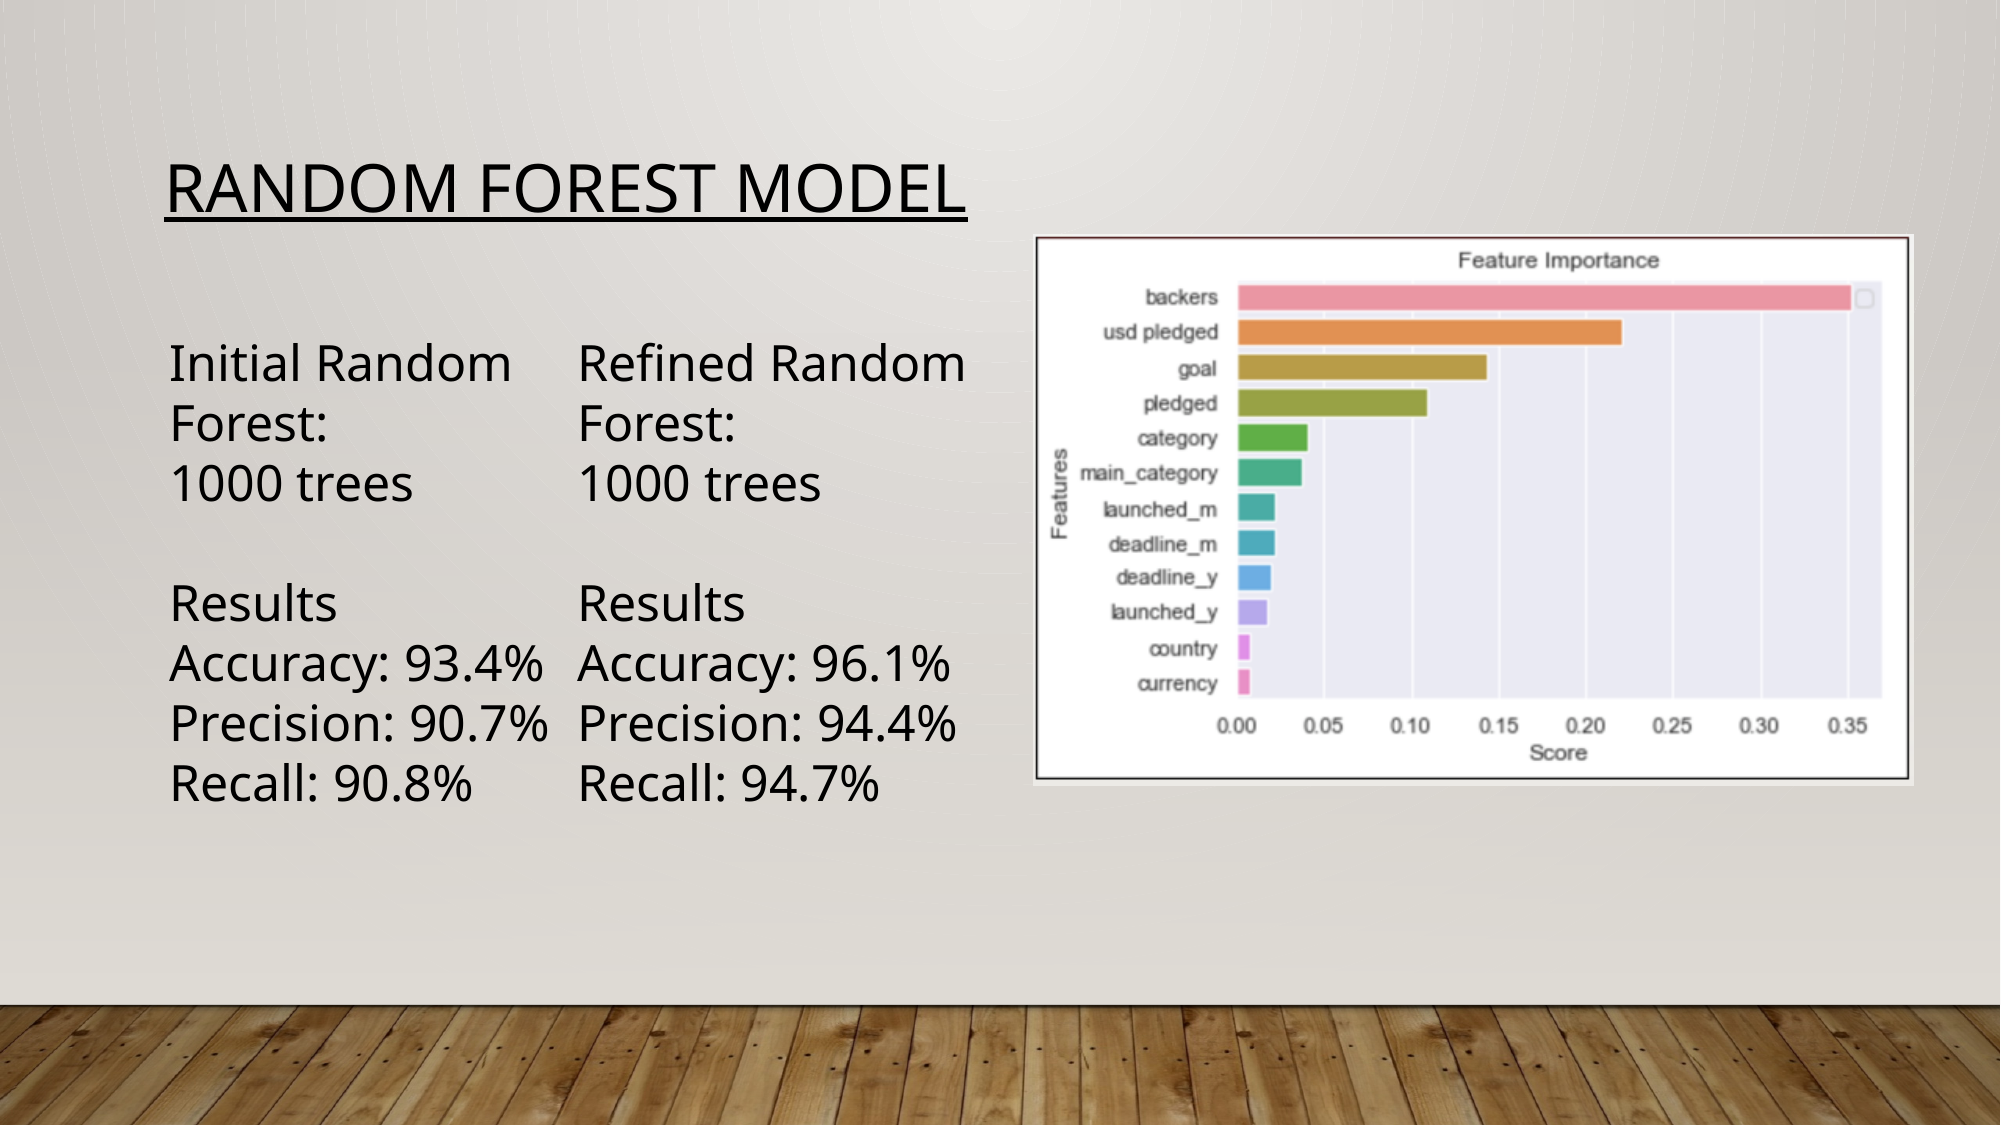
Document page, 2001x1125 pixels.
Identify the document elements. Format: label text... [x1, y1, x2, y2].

text_box Initial Random Forest: 1000 trees​ Results​ Accuracy: 93.4%​ Precision: 90.7%​ Recall: 90.8% ​ ​ [154, 324, 752, 940]
text_box Refined Random Forest:​ 1000 trees​ Results​ Accuracy: 96.1%​ Precision: 94.4%​ Recall: 94.7% [562, 324, 1035, 820]
text_box RANDOM FOREST MODEL [149, 138, 983, 234]
picture [1033, 234, 1914, 787]
picture [0, 1005, 2000, 1125]
